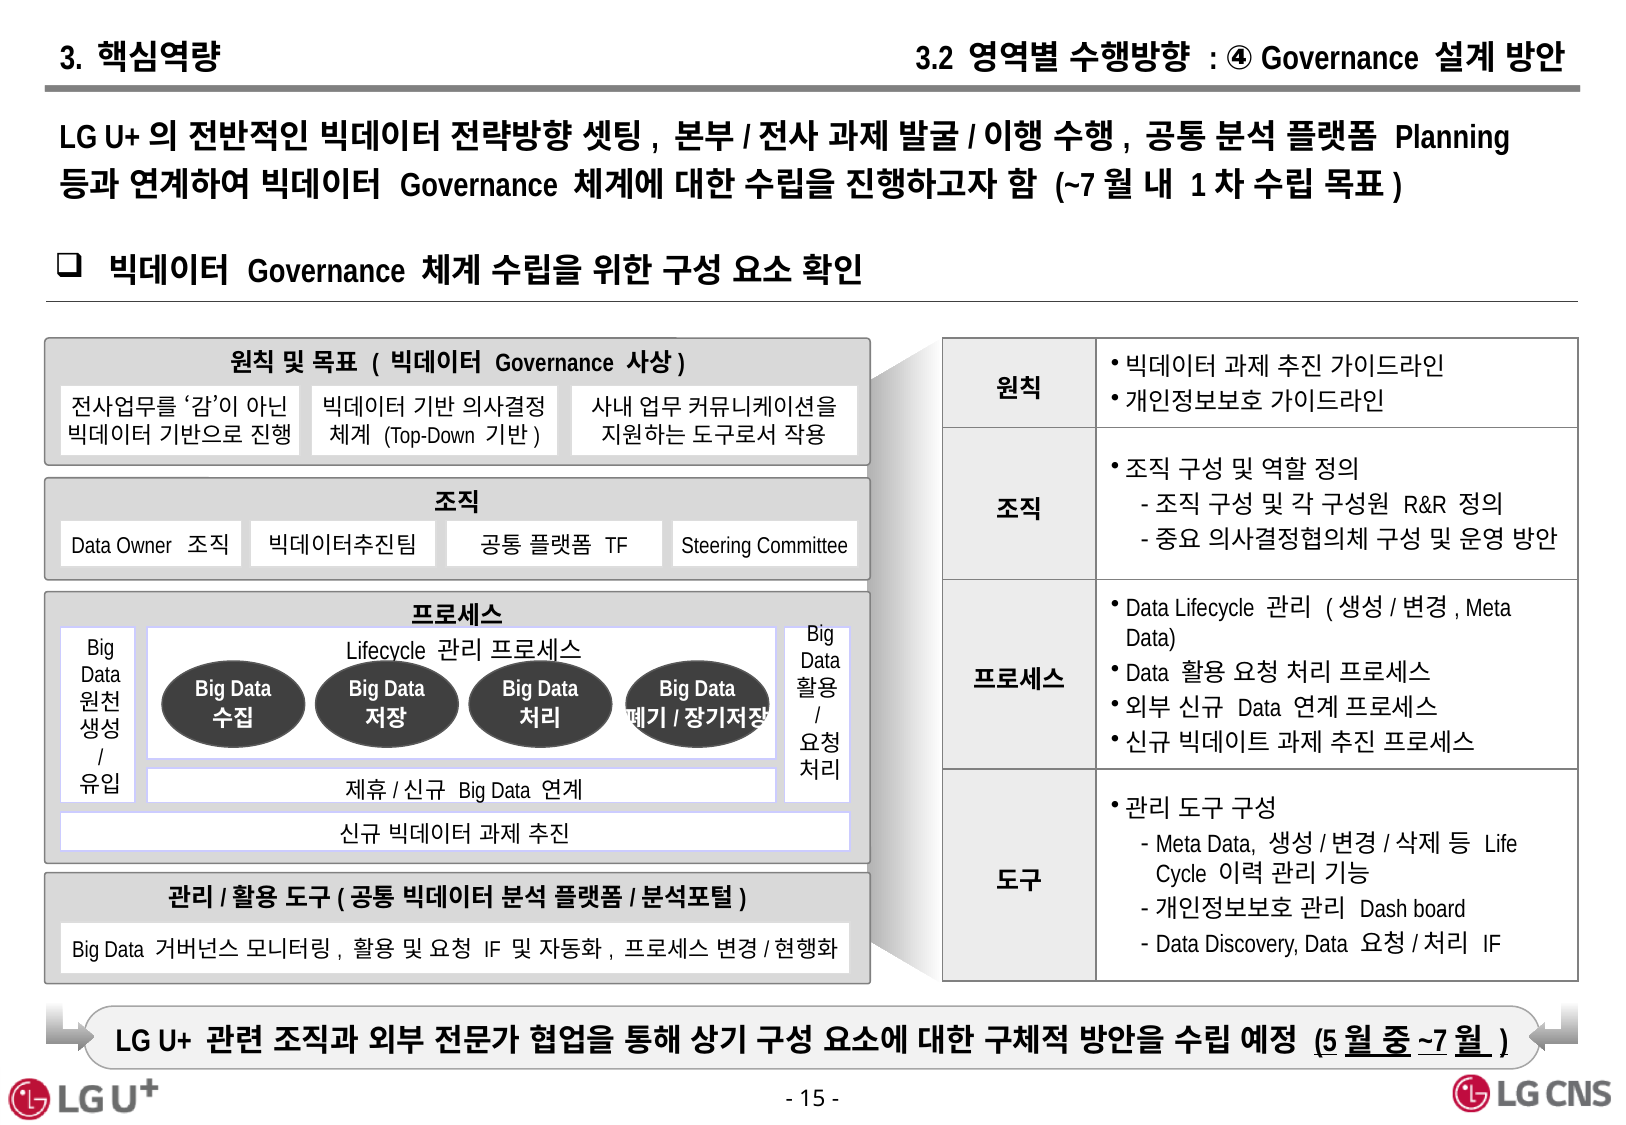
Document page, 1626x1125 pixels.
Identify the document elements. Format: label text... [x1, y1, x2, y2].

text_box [44, 591, 871, 864]
text_box LG U+의 전반적인 빅데이터 전략방향 셋팅, 본부/전사 과제 발굴/이행 수행, 공통 분석 플랫폼 Planning 등과 연계하여 빅데이터 Governance 체계에 대한 수립을 진행하고자 함 (~7월 내 1차 수립 목표) [44, 100, 1581, 219]
text_box 원칙 및 목표 ( 빅데이터 Governance 사상) [44, 337, 871, 466]
title 3. 핵심역량 [44, 28, 530, 85]
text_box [45, 1001, 1578, 1070]
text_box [60, 385, 859, 456]
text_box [44, 872, 871, 984]
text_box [45, 241, 1578, 302]
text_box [60, 520, 859, 568]
picture [0, 1067, 164, 1125]
text_box 3.2 영역별 수행방향 : ④ Governance 설계 방안 [530, 28, 1582, 85]
picture [1440, 1058, 1625, 1124]
text_box [866, 340, 938, 981]
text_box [942, 337, 1579, 982]
text_box 조직 [44, 477, 871, 580]
